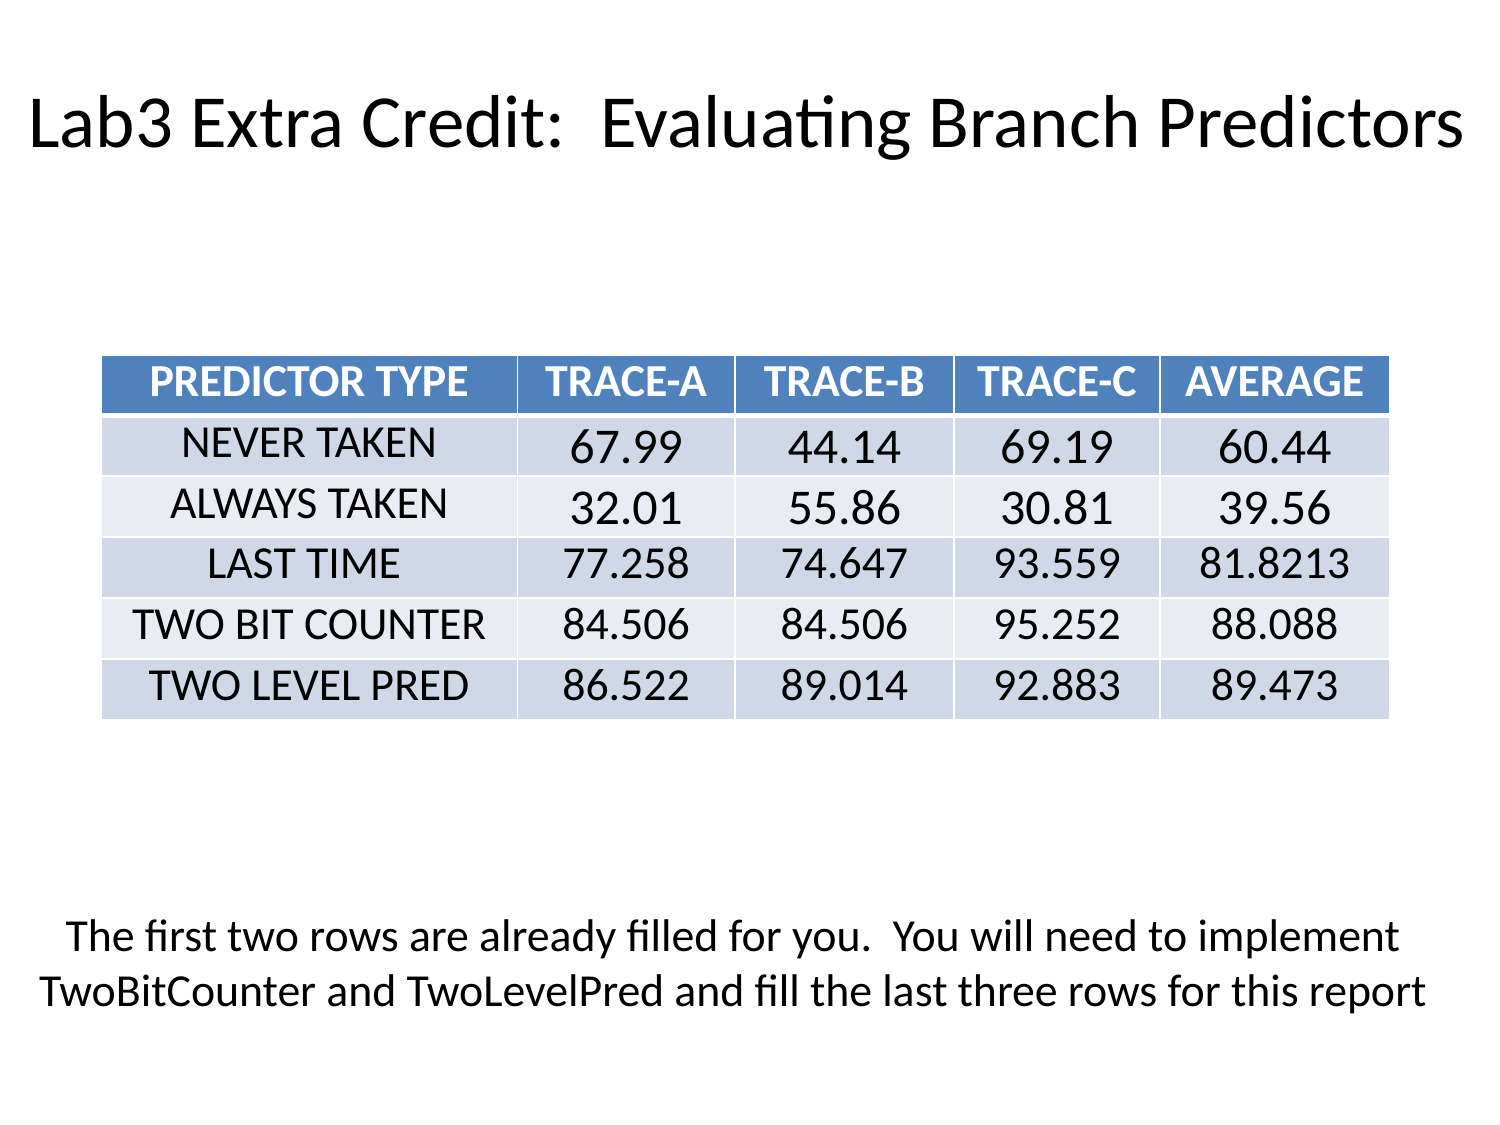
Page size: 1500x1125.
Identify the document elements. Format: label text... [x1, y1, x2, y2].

table_cell 32.01 [518, 477, 734, 536]
table_cell 95.252 [955, 599, 1159, 658]
table_header TRACE-C [955, 356, 1159, 413]
table_header PREDICTOR TYPE [102, 356, 517, 413]
table_header TRACE-A [518, 356, 734, 413]
table_cell 77.258 [518, 538, 734, 597]
table_cell 67.99 [518, 418, 734, 475]
table_cell 44.14 [736, 418, 953, 475]
text_box Lab3 Extra Credit: Evaluating Branch Predictors [13, 65, 1499, 170]
table_cell 84.506 [518, 599, 734, 658]
table_cell 86.522 [518, 660, 734, 719]
table_cell TWO BIT COUNTER [102, 599, 517, 658]
table_cell 92.883 [955, 660, 1159, 719]
table_cell 30.81 [955, 477, 1159, 536]
table_cell 60.44 [1161, 418, 1389, 475]
table_cell 93.559 [955, 538, 1159, 597]
table_cell 81.8213 [1161, 538, 1389, 597]
table_header TRACE-B [736, 356, 953, 413]
table_cell 88.088 [1161, 599, 1389, 658]
text_box The first two rows are already filled for you. You will need to implement TwoBitCounter and TwoLevelPred and fill the last three rows for this report [24, 898, 1443, 1023]
table_cell NEVER TAKEN [102, 418, 517, 475]
table_cell 84.506 [736, 599, 953, 658]
table_cell 55.86 [736, 477, 953, 536]
table_cell 69.19 [955, 418, 1159, 475]
table_cell 89.473 [1161, 660, 1389, 719]
table_cell 89.014 [736, 660, 953, 719]
table_header AVERAGE [1161, 356, 1389, 413]
table_cell 39.56 [1161, 477, 1389, 536]
table_cell TWO LEVEL PRED [102, 660, 517, 719]
table_cell LAST TIME [102, 538, 517, 597]
table_cell ALWAYS TAKEN [102, 477, 517, 536]
table_cell 74.647 [736, 538, 953, 597]
